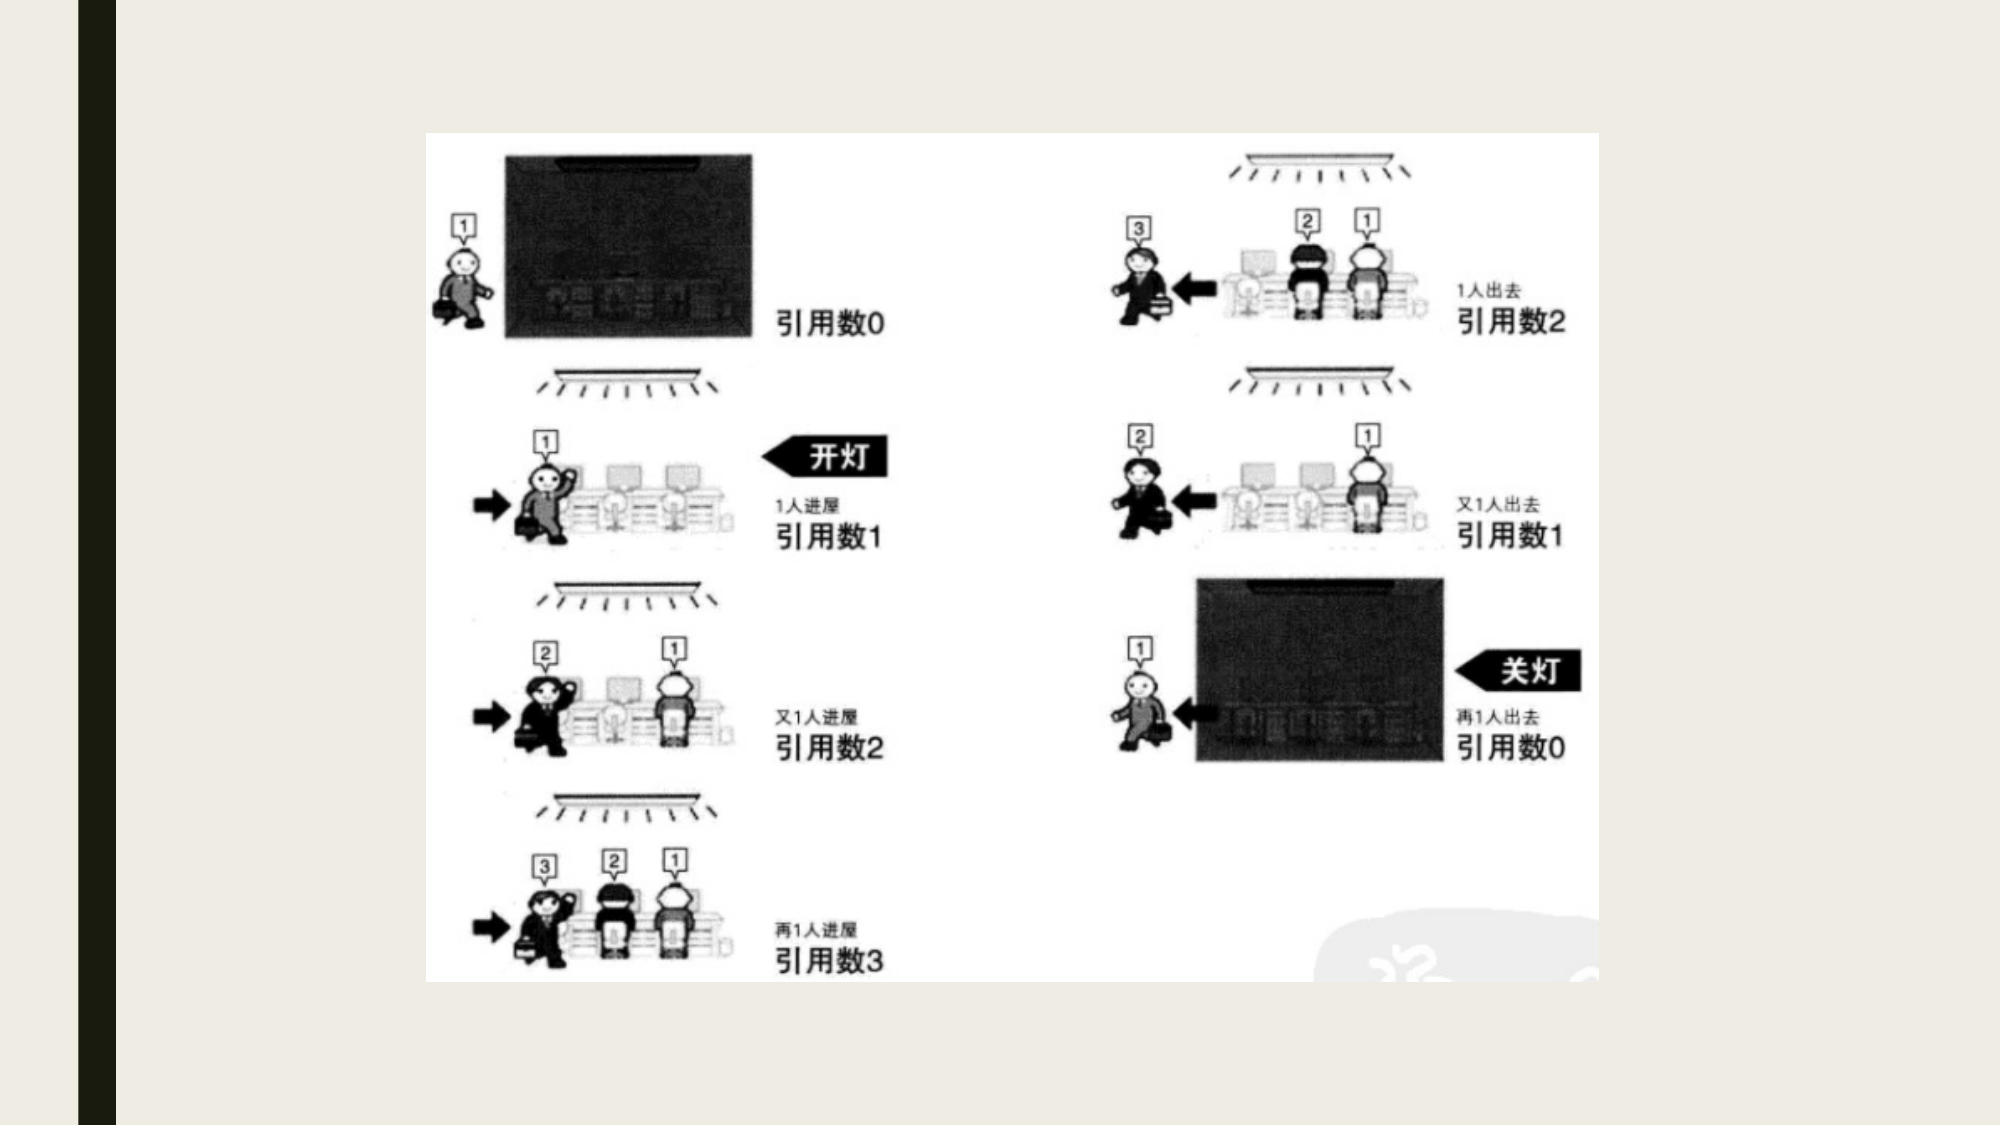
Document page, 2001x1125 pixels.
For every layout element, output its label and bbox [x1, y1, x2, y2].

list [426, 133, 1599, 982]
